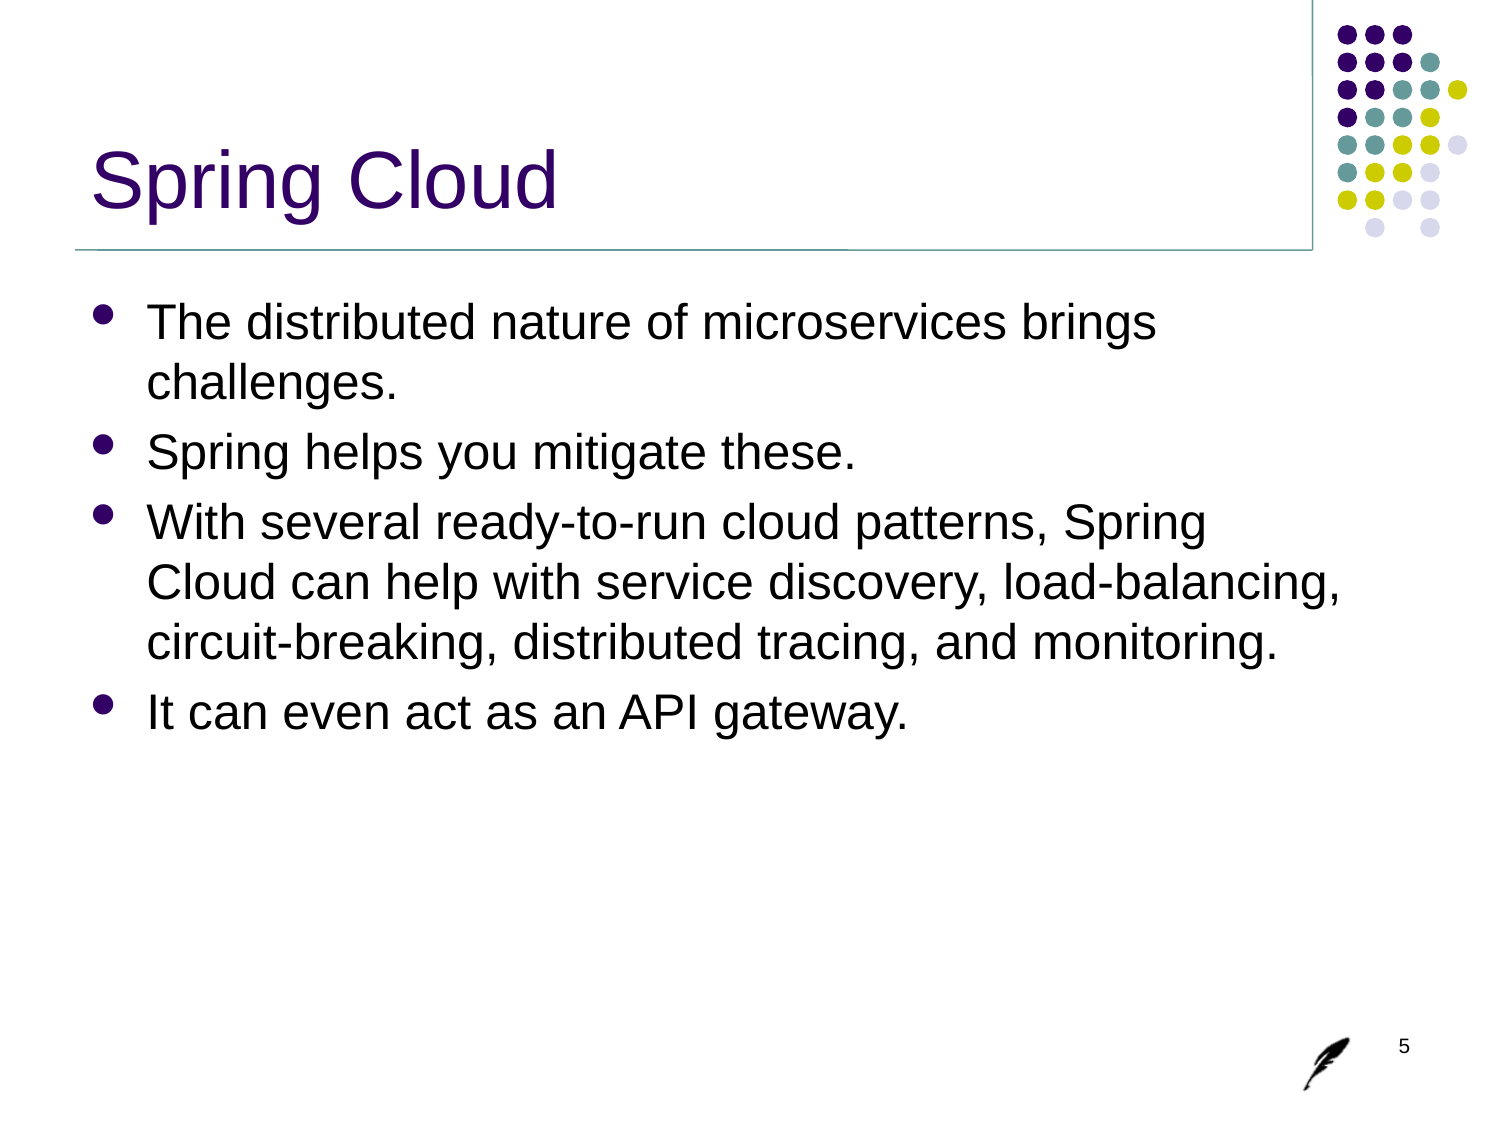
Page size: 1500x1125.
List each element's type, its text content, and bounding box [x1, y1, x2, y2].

list The distributed nature of microservices brings challenges. Spring helps you mitigate these. With several ready-to-run cloud patterns, Spring Cloud can help with service discovery, load-balancing, circuit-breaking, distributed tracing, and monitoring. It can even act as an API gateway. [75, 282, 1425, 1006]
slide_number 5 [1074, 1025, 1425, 1100]
title Spring Cloud [75, 20, 1313, 233]
